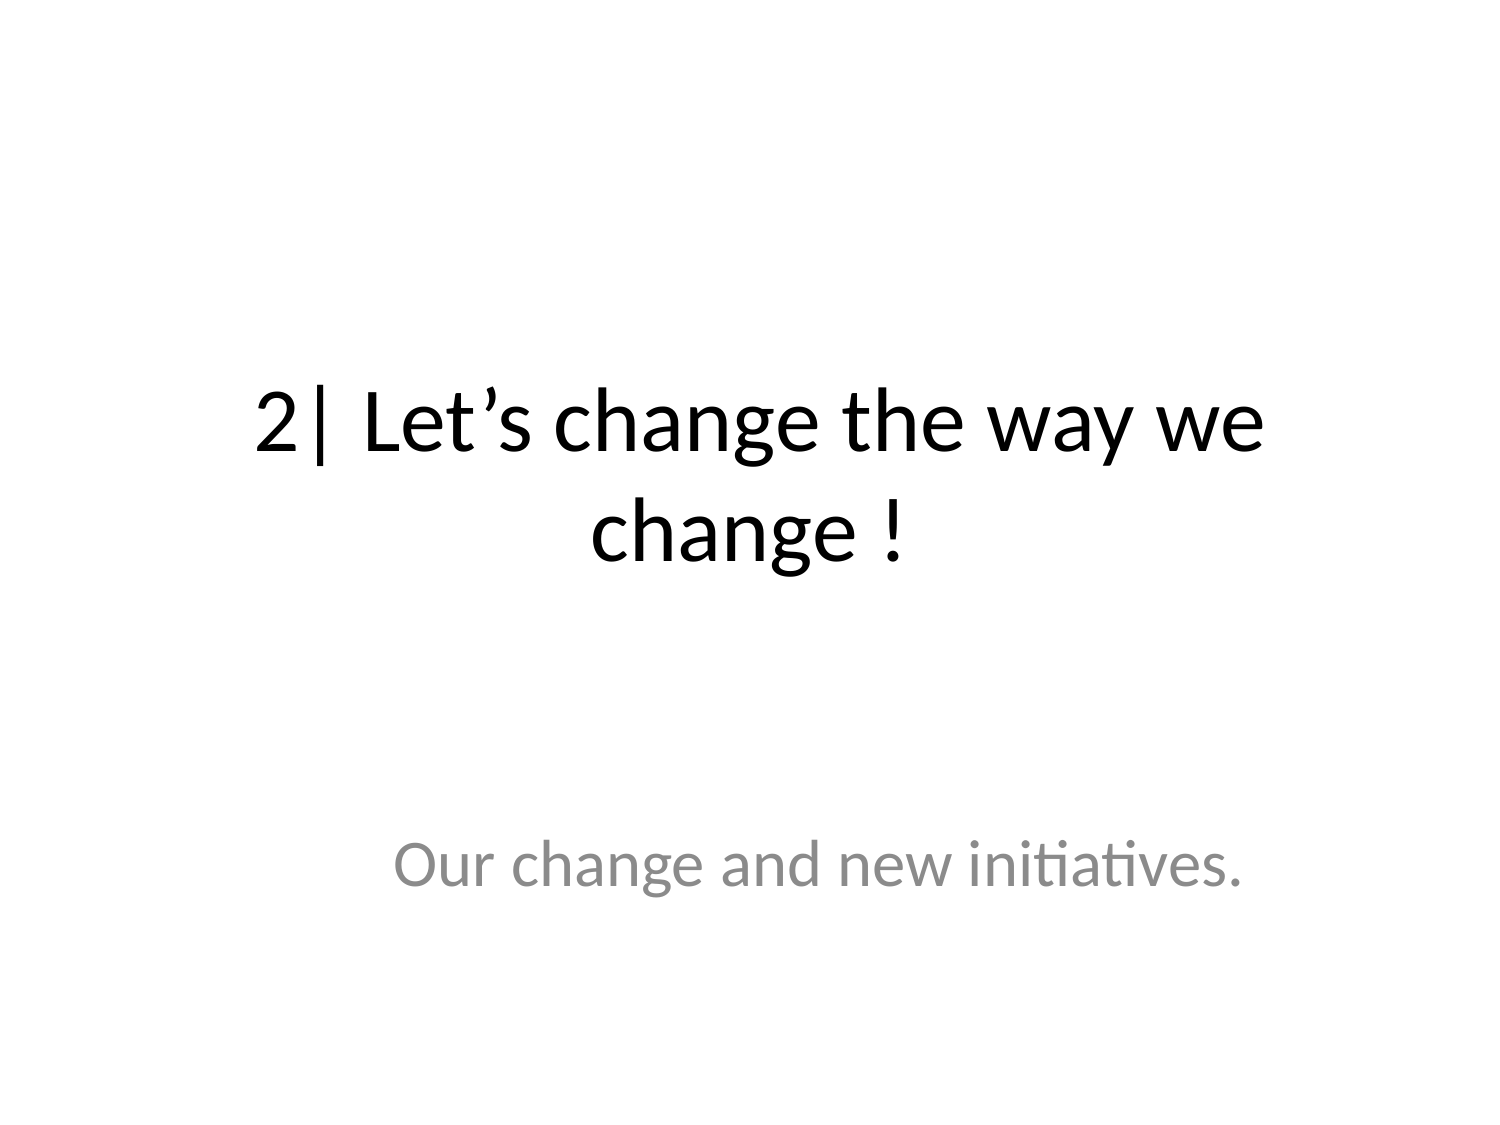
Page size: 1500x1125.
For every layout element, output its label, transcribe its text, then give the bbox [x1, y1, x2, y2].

subtitle Our change and new initiatives. [225, 812, 1275, 925]
title 2| Let’s change the way we change ! [112, 349, 1388, 591]
